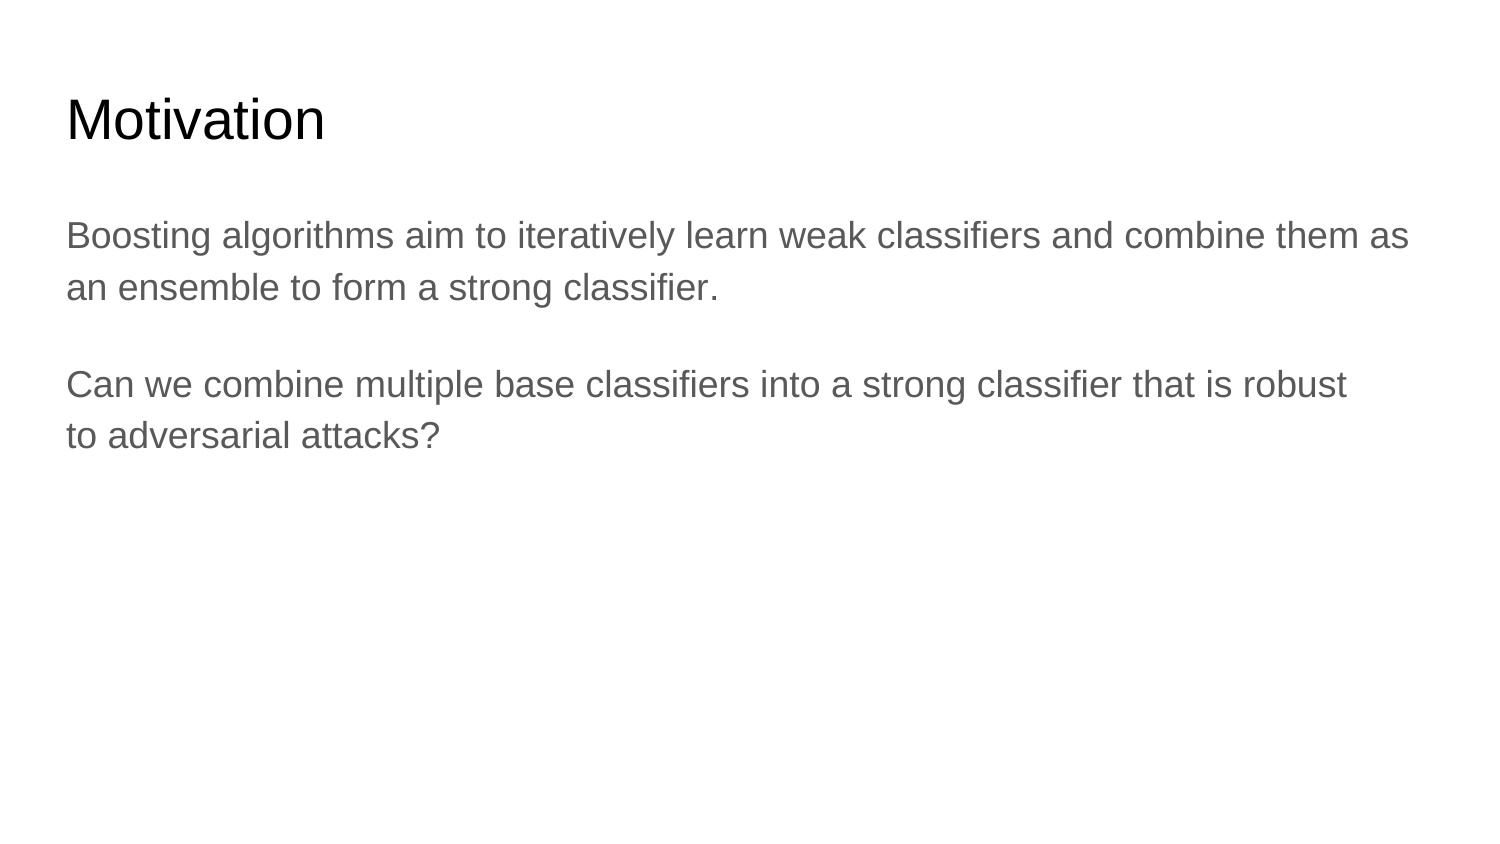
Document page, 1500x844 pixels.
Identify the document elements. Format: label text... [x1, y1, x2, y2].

list Boosting algorithms aim to iteratively learn weak classifiers and combine them as an ensemble to form a strong classifier. [51, 189, 1449, 317]
title Motivation [51, 72, 1449, 167]
text_box Can we combine multiple base classifiers into a strong classifier that is robust to adversarial attacks? [51, 338, 1400, 472]
